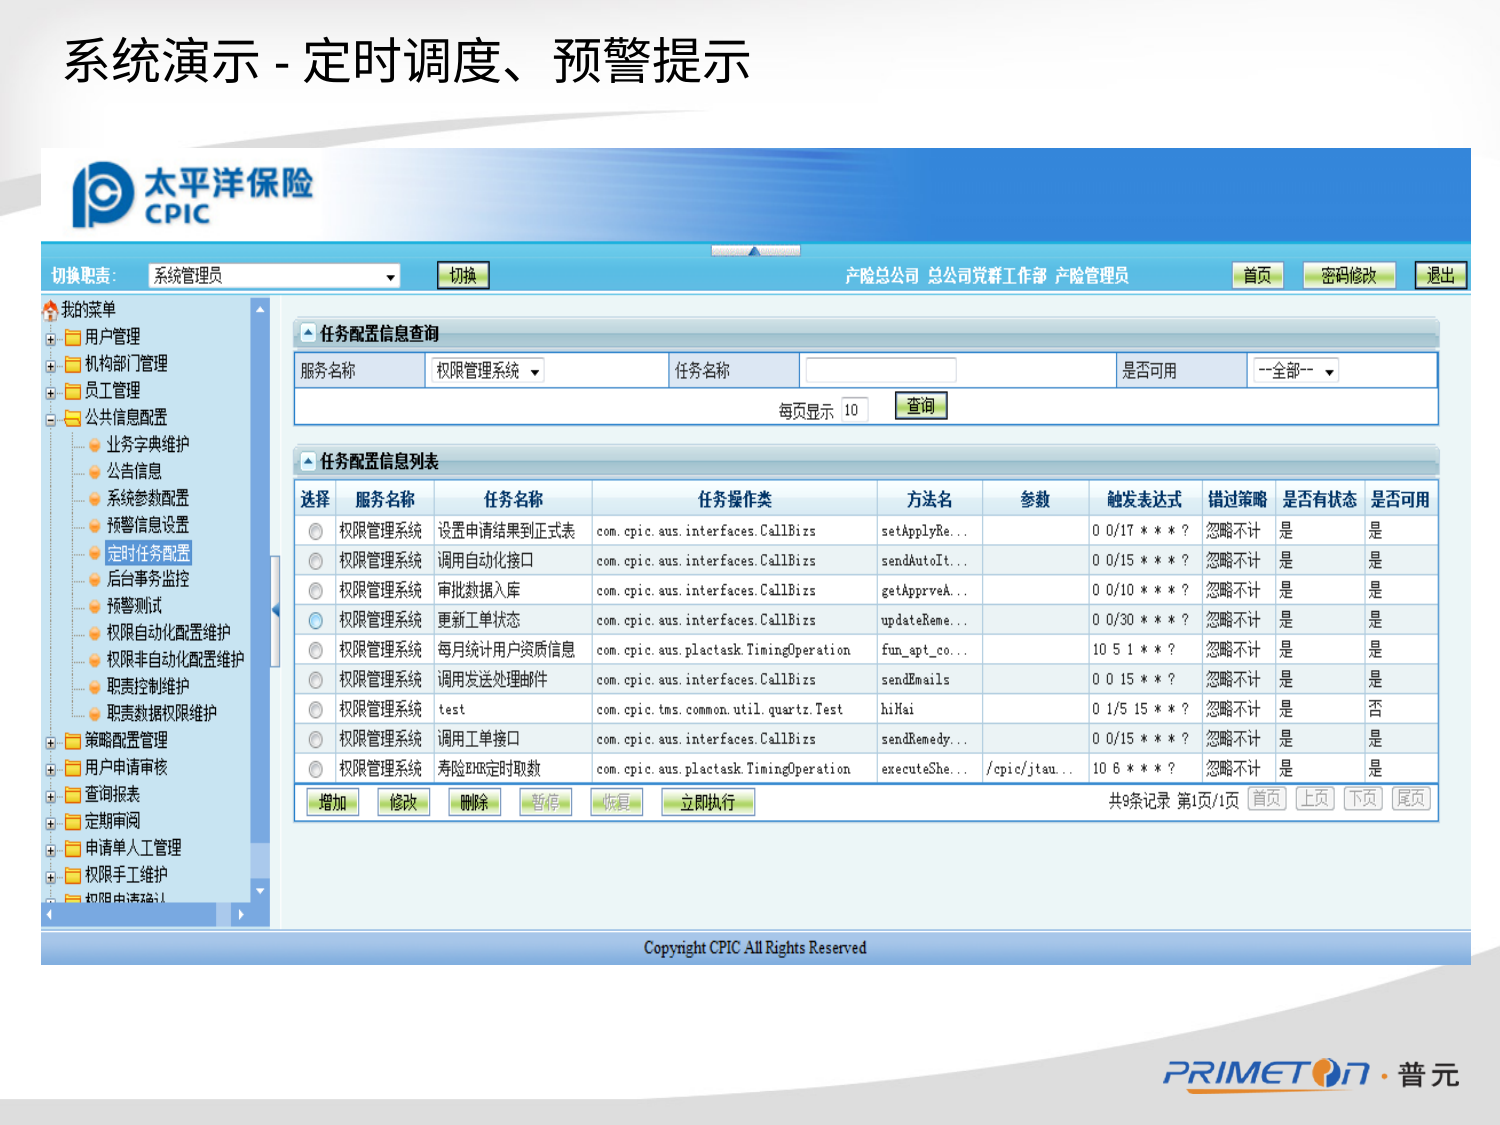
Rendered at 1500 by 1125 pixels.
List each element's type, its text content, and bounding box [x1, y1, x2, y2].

picture [0, 0, 1500, 1125]
title 系统演示-定时调度、预警提示 [46, 0, 1359, 132]
